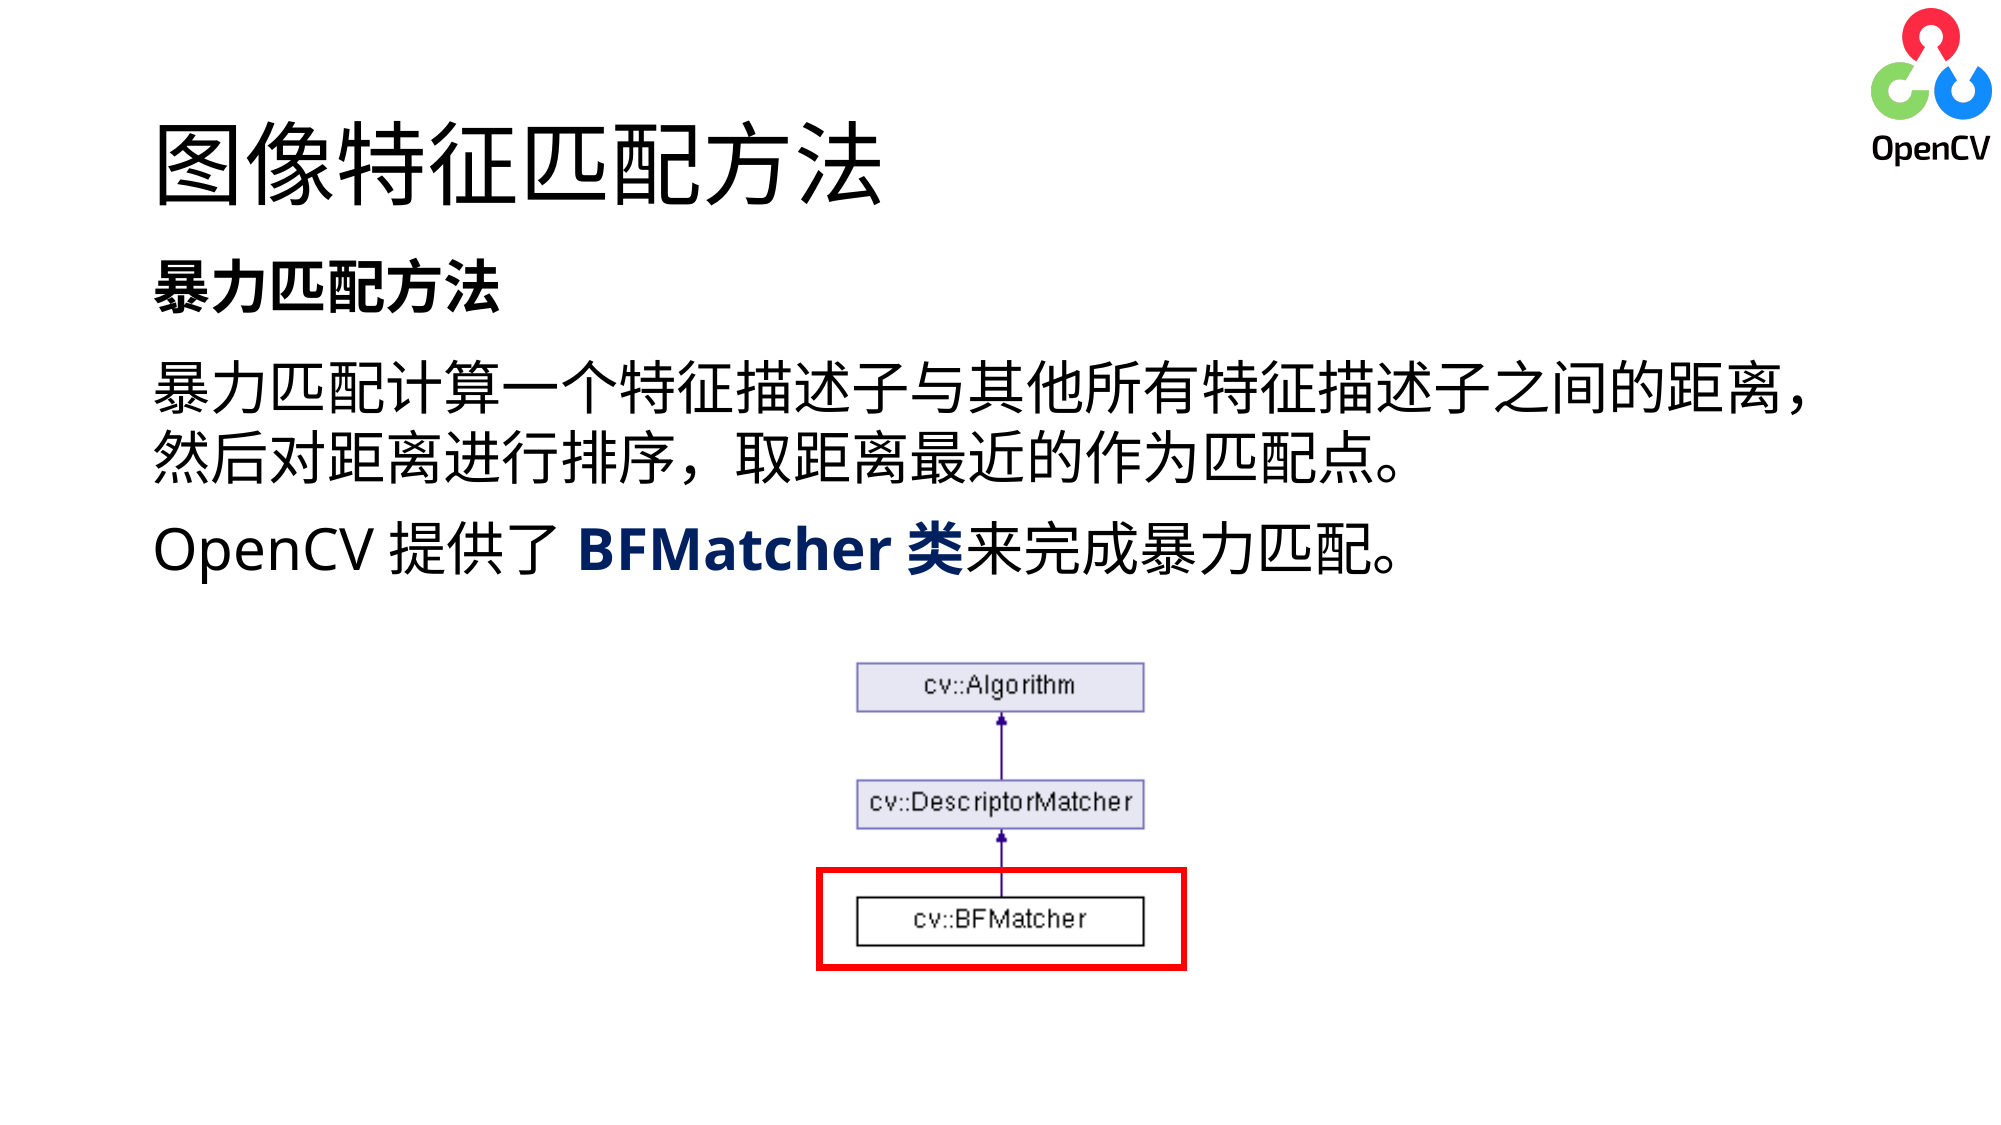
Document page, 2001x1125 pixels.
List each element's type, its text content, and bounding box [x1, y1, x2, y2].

list 暴力匹配计算一个特征描述子与其他所有特征描述子之间的距离，然后对距离进行排序，取距离最近的作为匹配点。 OpenCV提供了BFMatcher类来完成暴力匹配。 [137, 343, 1863, 1058]
text_box [818, 869, 1185, 969]
text_box 图像特征匹配方法 [137, 59, 1863, 278]
title 暴力匹配方法 [137, 278, 1863, 343]
picture [1871, 8, 1992, 167]
picture [836, 642, 1164, 968]
